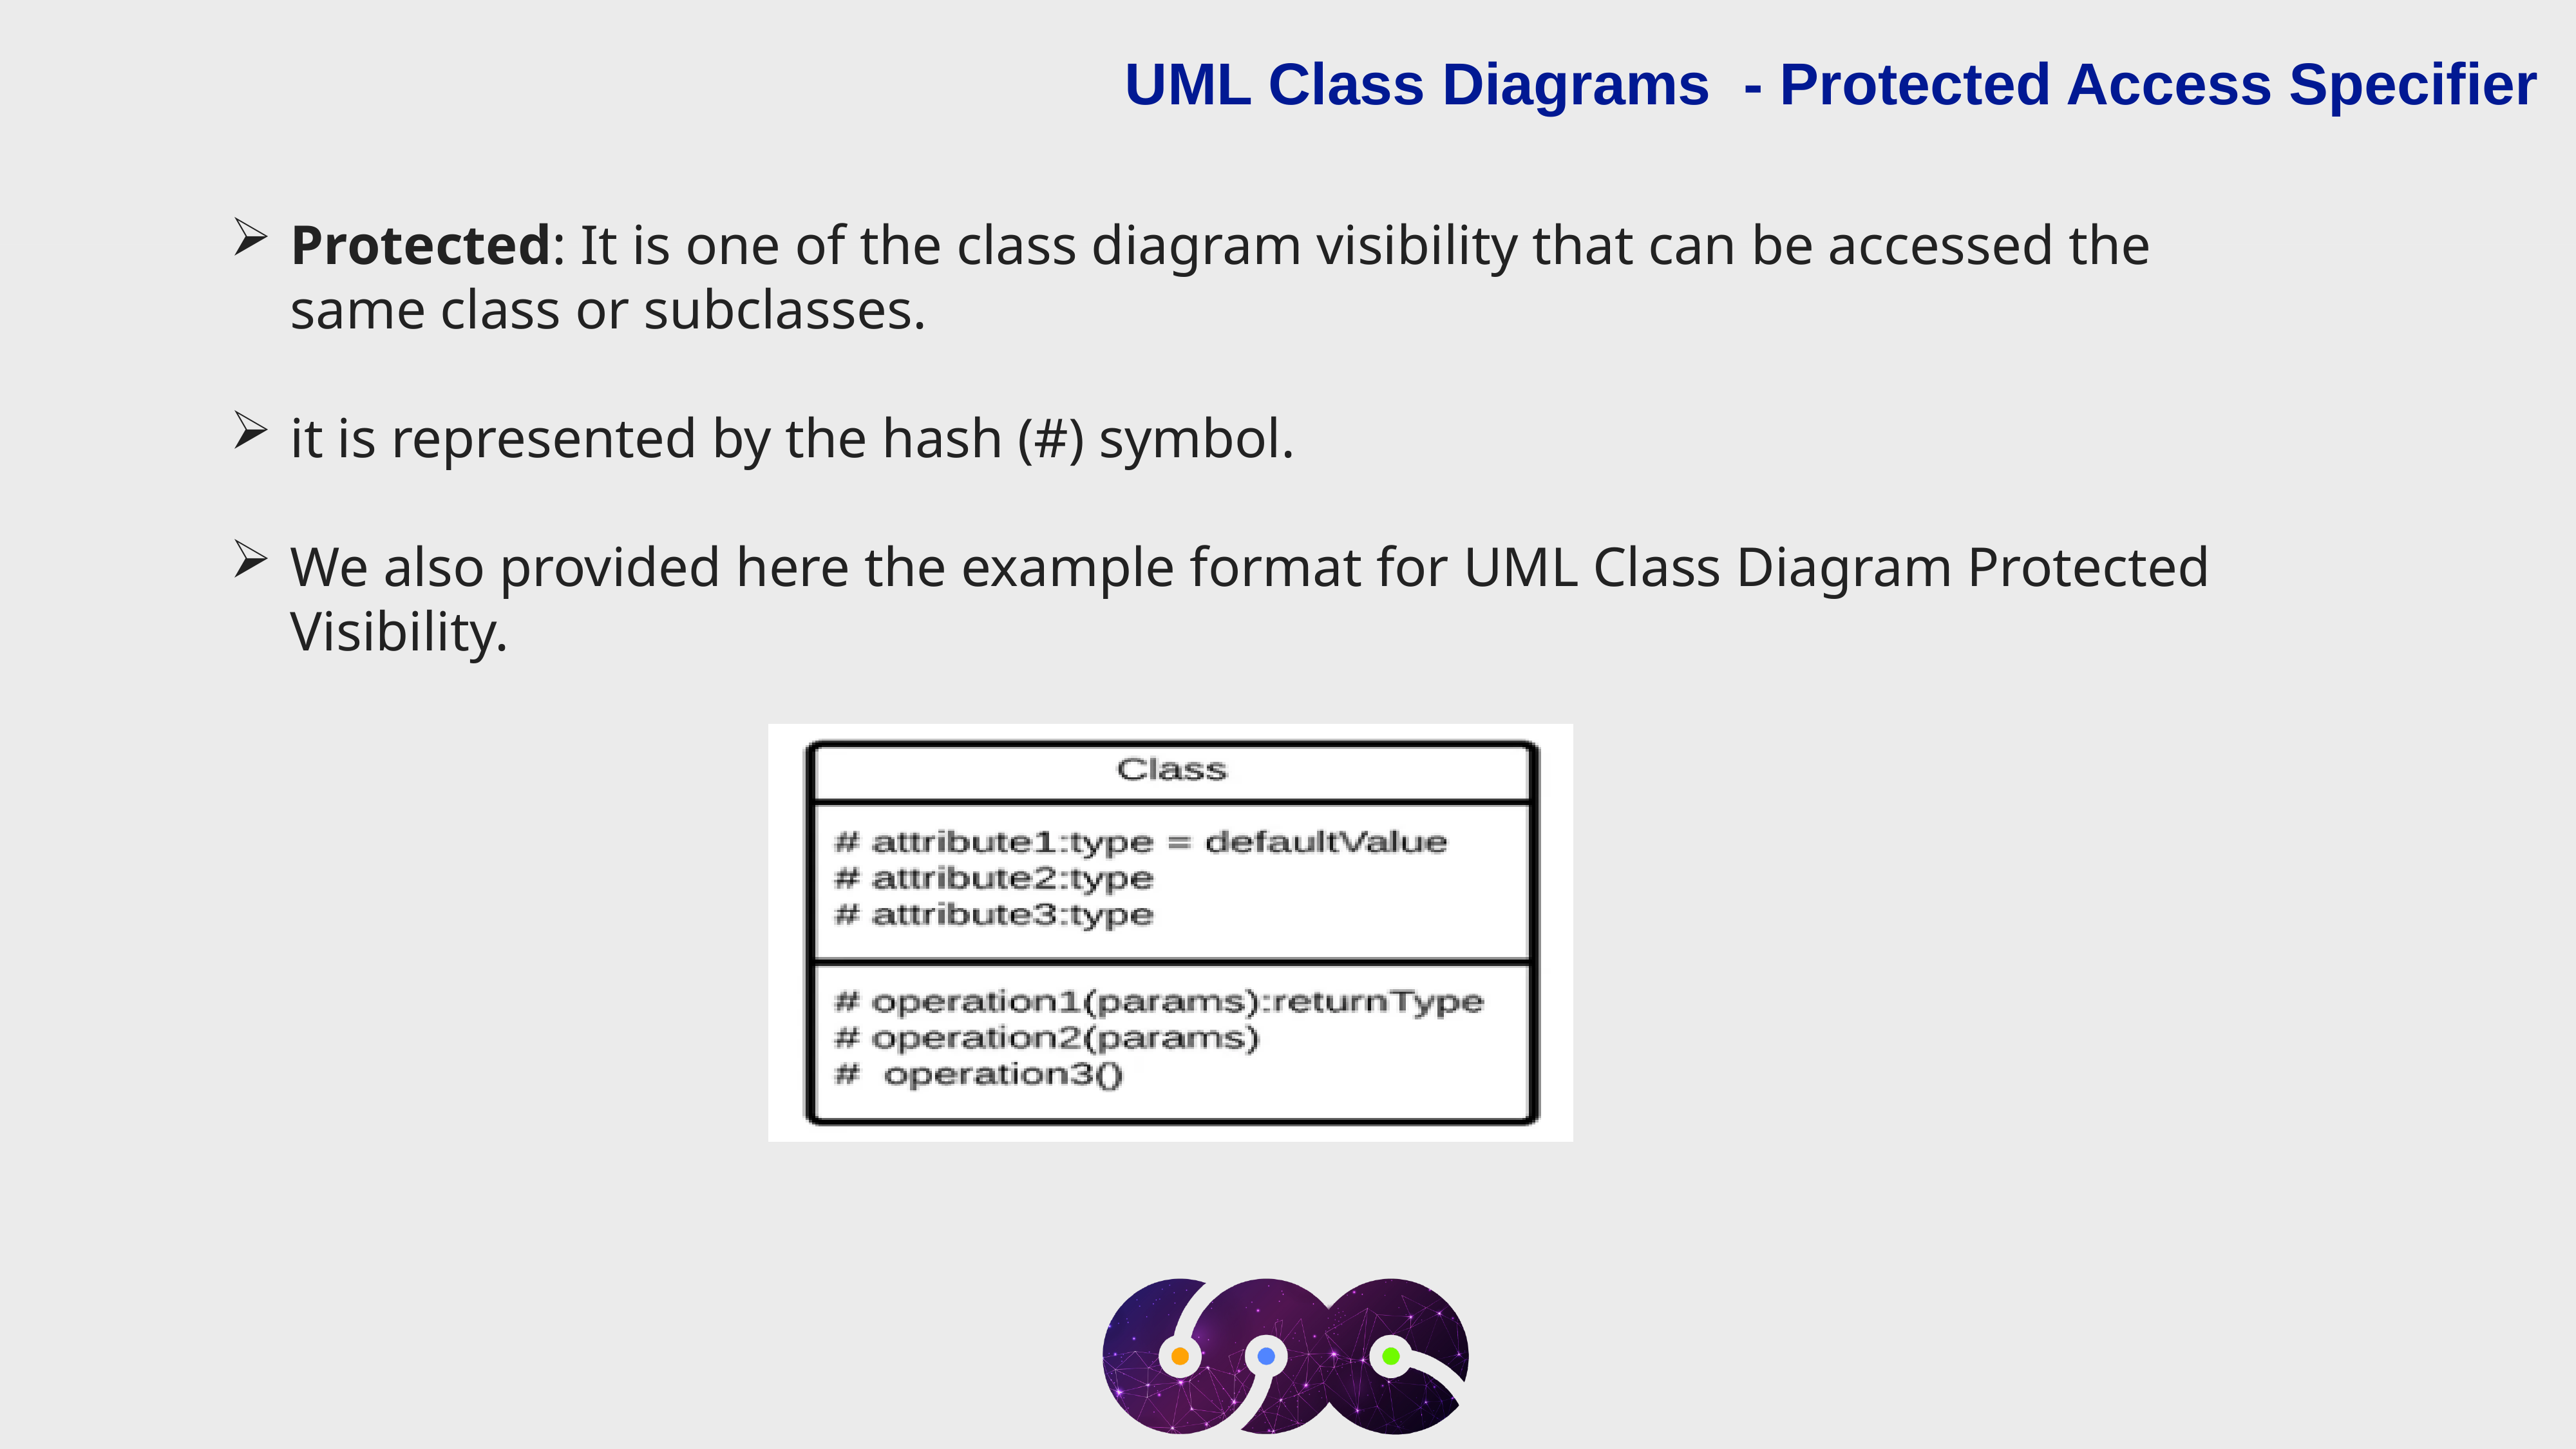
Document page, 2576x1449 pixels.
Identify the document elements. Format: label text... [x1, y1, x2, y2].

text_box UML Class Diagrams - Protected Access Specifier [940, 40, 2546, 193]
text_box Protected: It is one of the class diagram visibility that can be accessed the same class or subclasses. it is represented by the hash (#) symbol. We also provided here the example format for UML Class Diagram Protected Visibility. [220, 206, 2243, 731]
picture [768, 724, 1573, 1142]
picture [1093, 1267, 1483, 1449]
